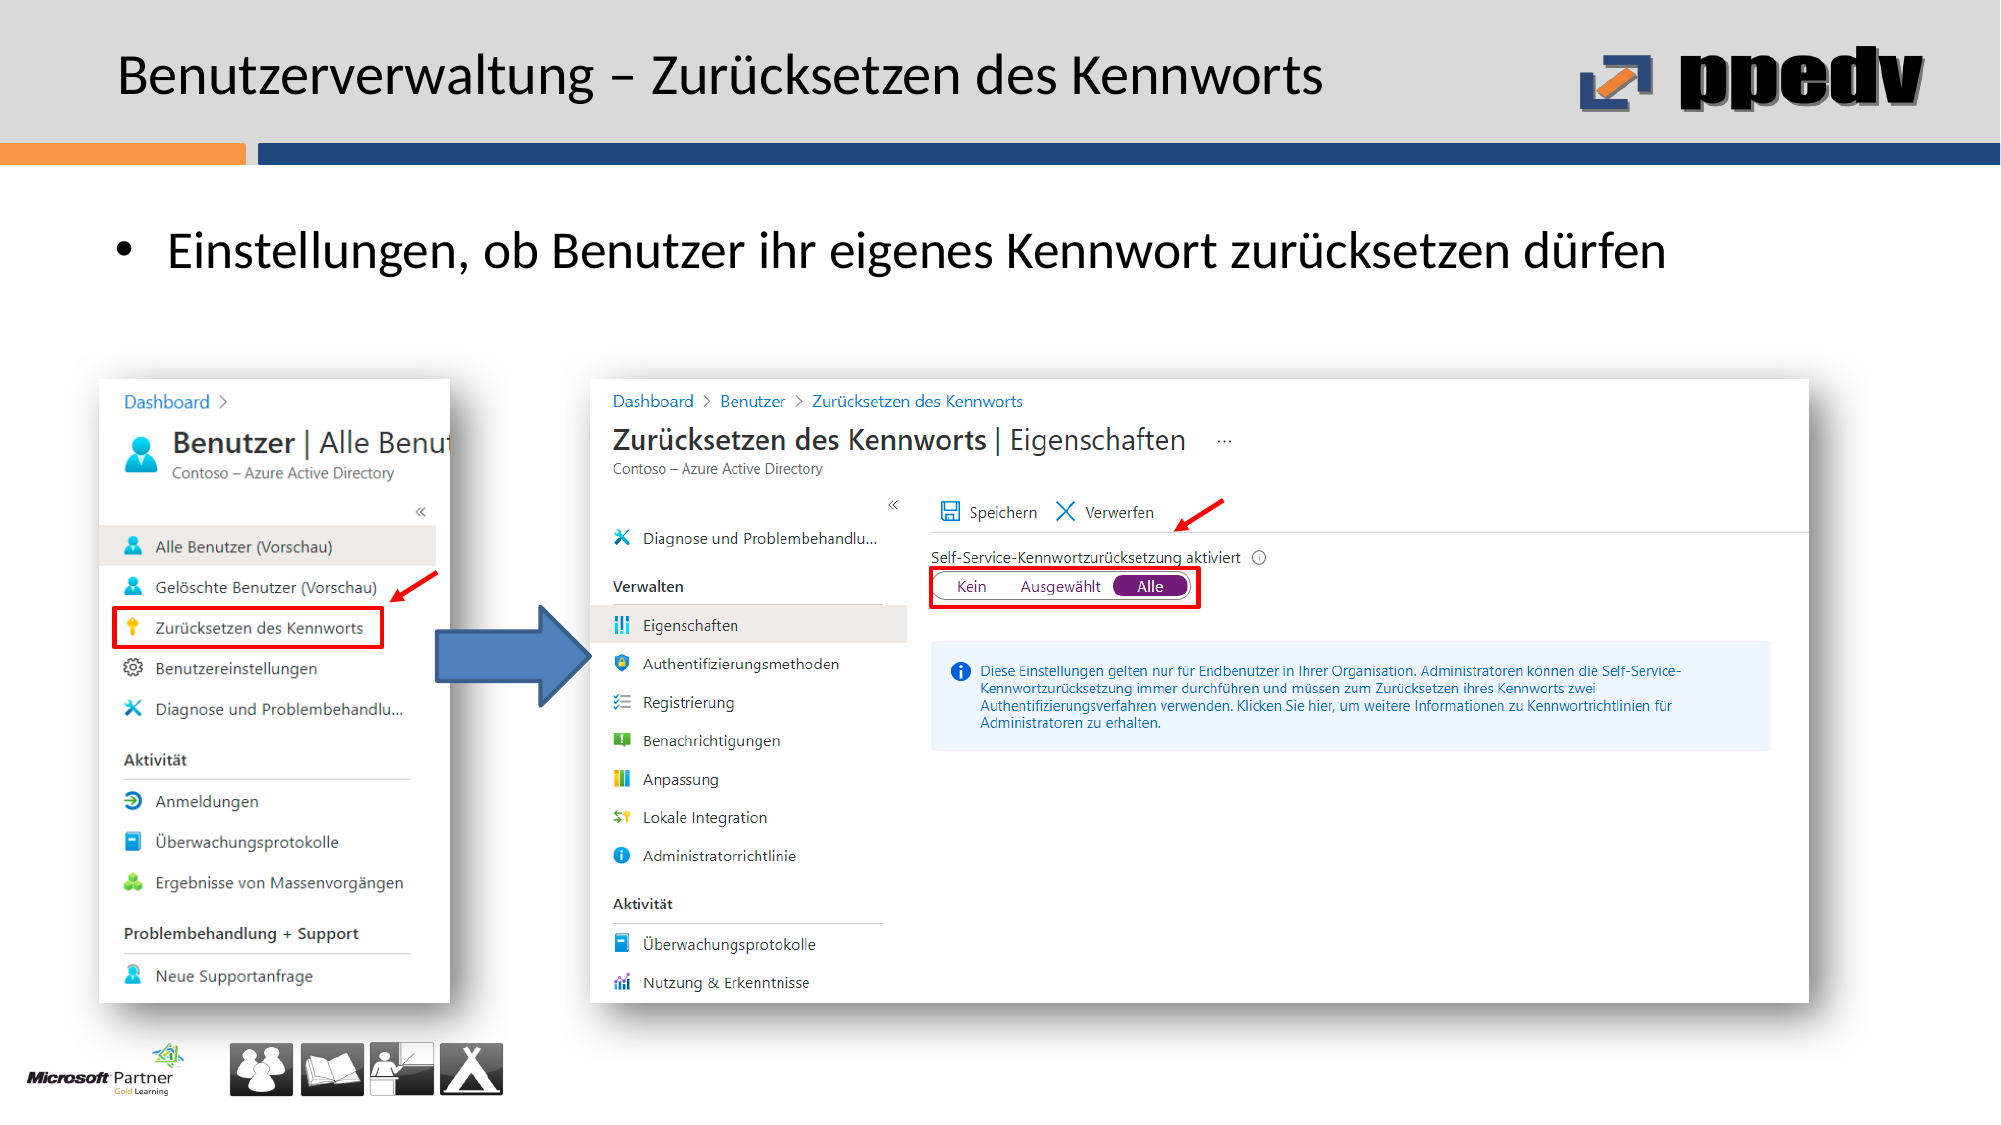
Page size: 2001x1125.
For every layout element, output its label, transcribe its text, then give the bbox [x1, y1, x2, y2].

picture [7, 1023, 528, 1118]
picture [1566, 40, 1953, 123]
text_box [389, 571, 438, 603]
list Einstellungen, ob Benutzer ihr eigenes Kennwort zurücksetzen dürfen [99, 208, 1900, 328]
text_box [589, 378, 1809, 1003]
title Benutzerverwaltung – Zurücksetzen des Kennworts [102, 5, 1520, 138]
text_box [455, 604, 584, 708]
picture [99, 378, 450, 1003]
